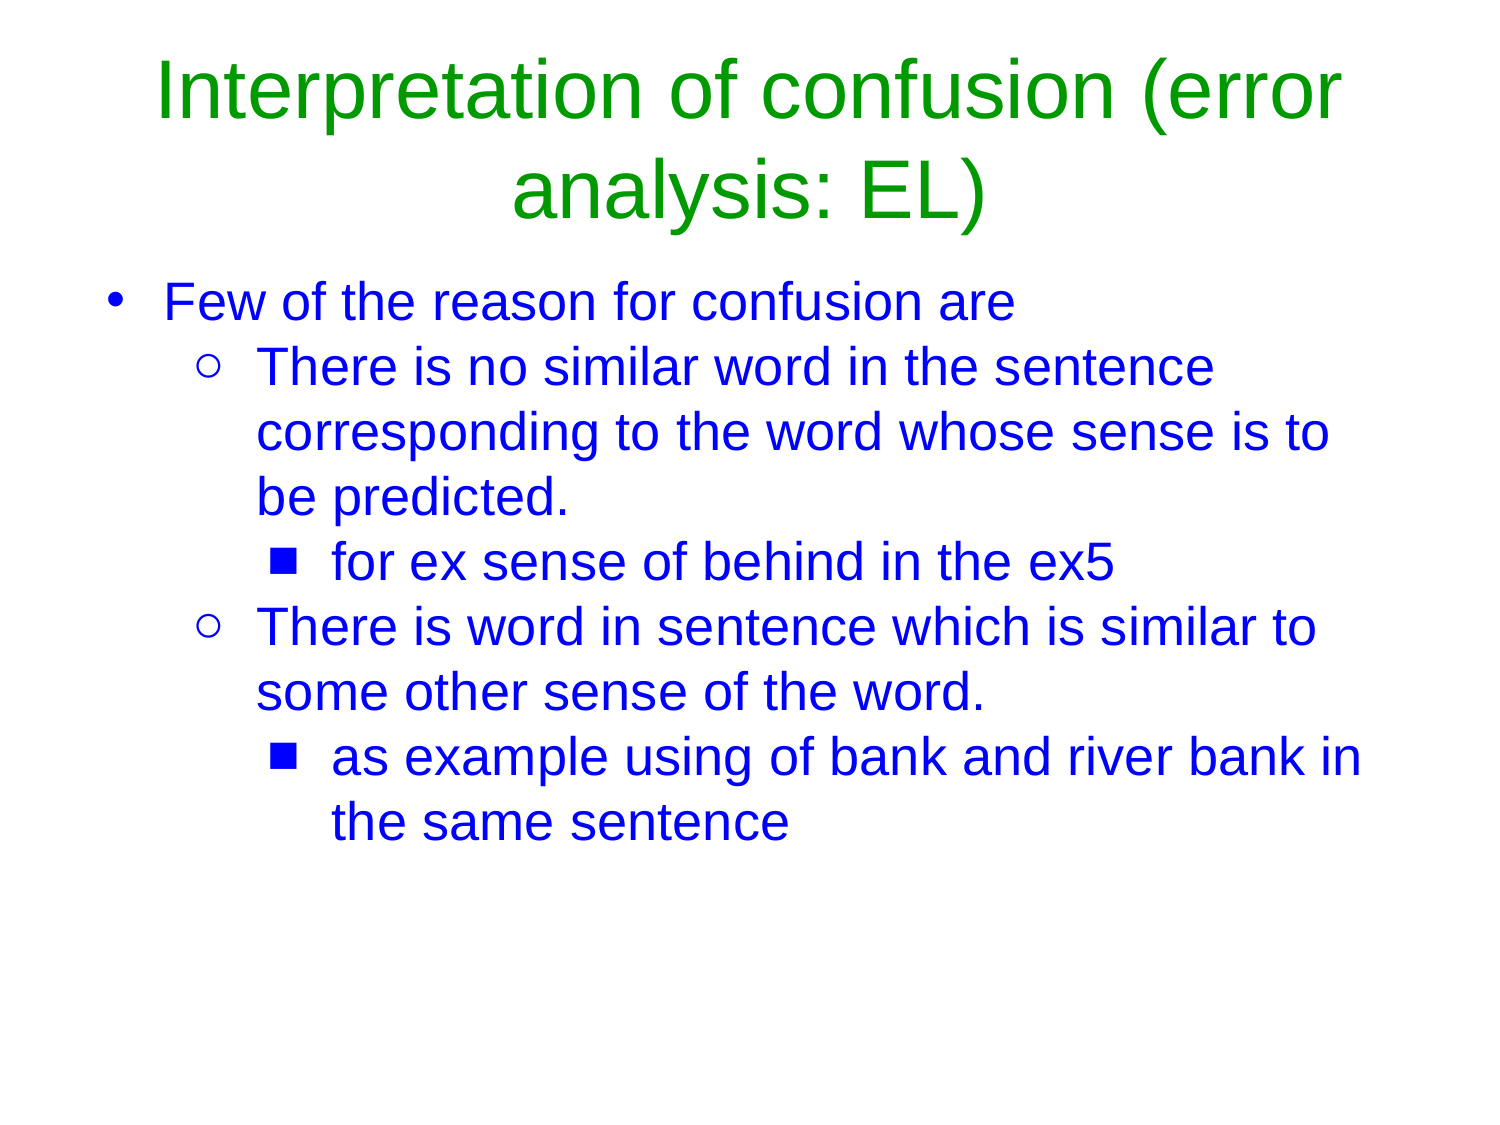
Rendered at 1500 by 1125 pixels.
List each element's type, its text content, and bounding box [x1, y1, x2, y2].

title Interpretation of confusion (error analysis: EL) [113, 33, 1387, 236]
text_box Few of the reason for confusion are There is no similar word in the sentence corresponding to the word whose sense is to be predicted. for ex sense of behind in the ex5 There is word in sentence which is similar to some other sense of the word. as example using of bank and river bank in the same sentence [106, 264, 1402, 982]
